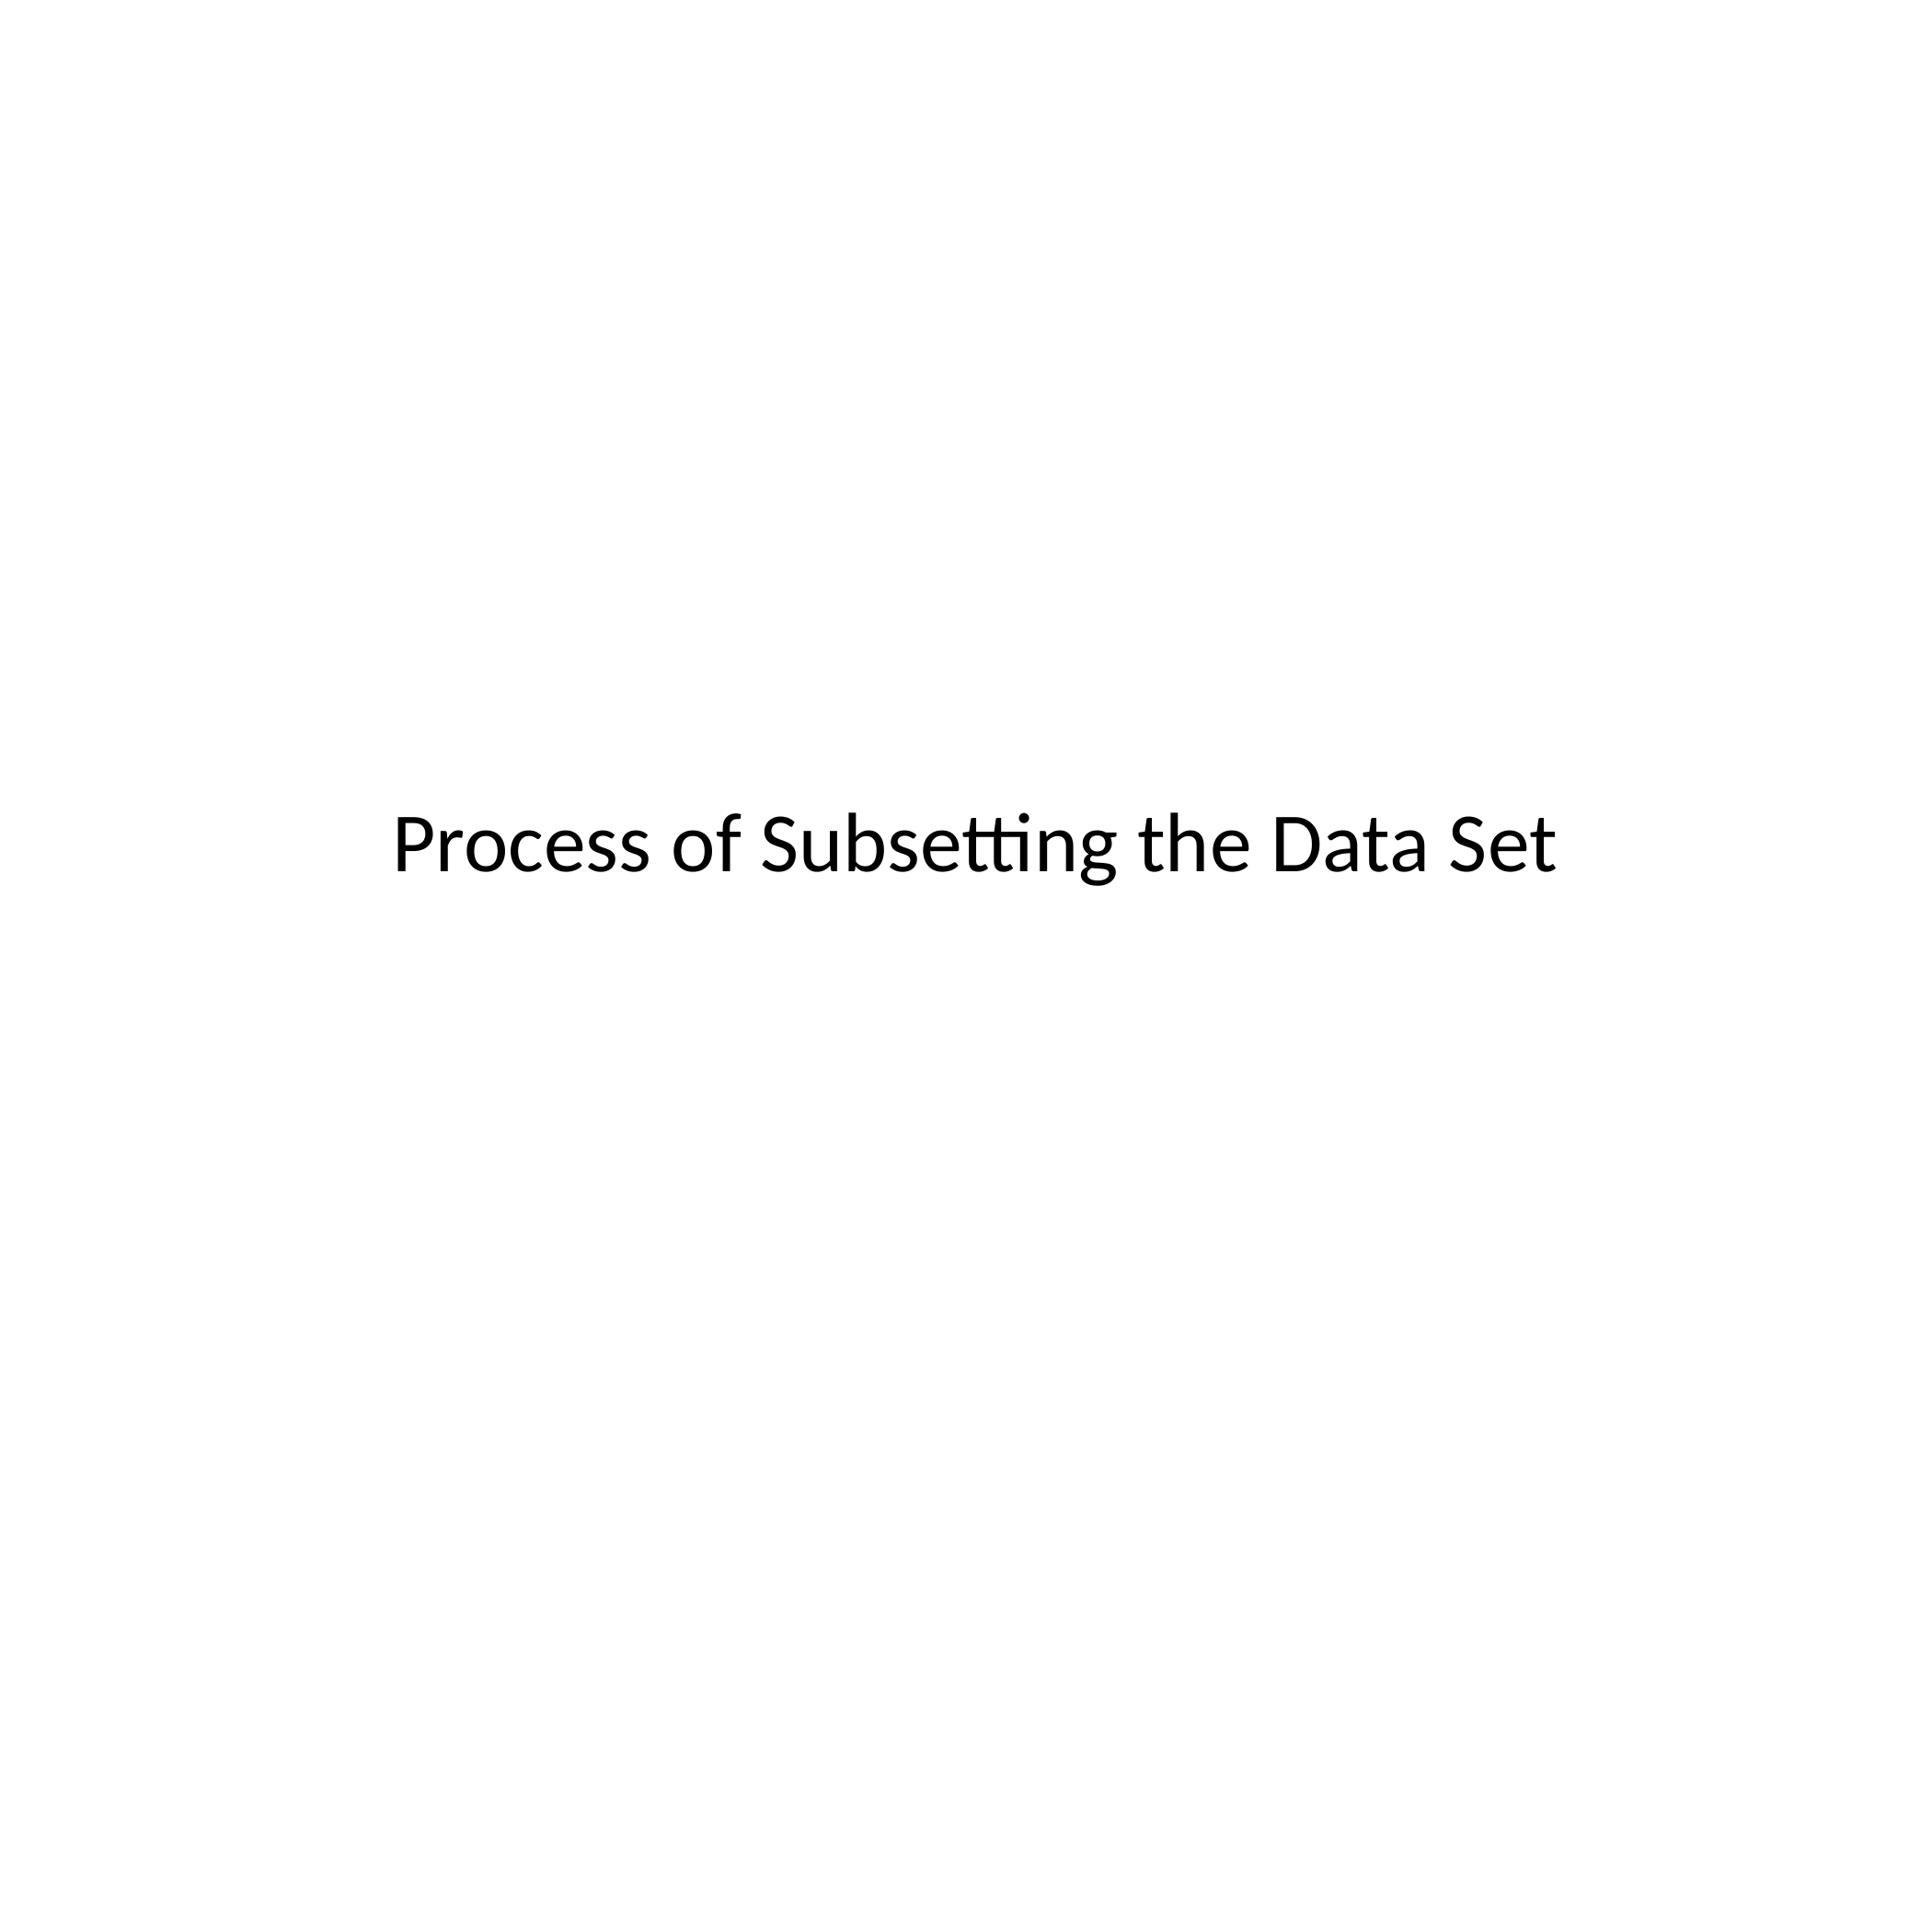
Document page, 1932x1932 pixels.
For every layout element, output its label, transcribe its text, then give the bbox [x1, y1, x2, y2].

text_box Process of Subsetting the Data Set [378, 780, 1574, 896]
